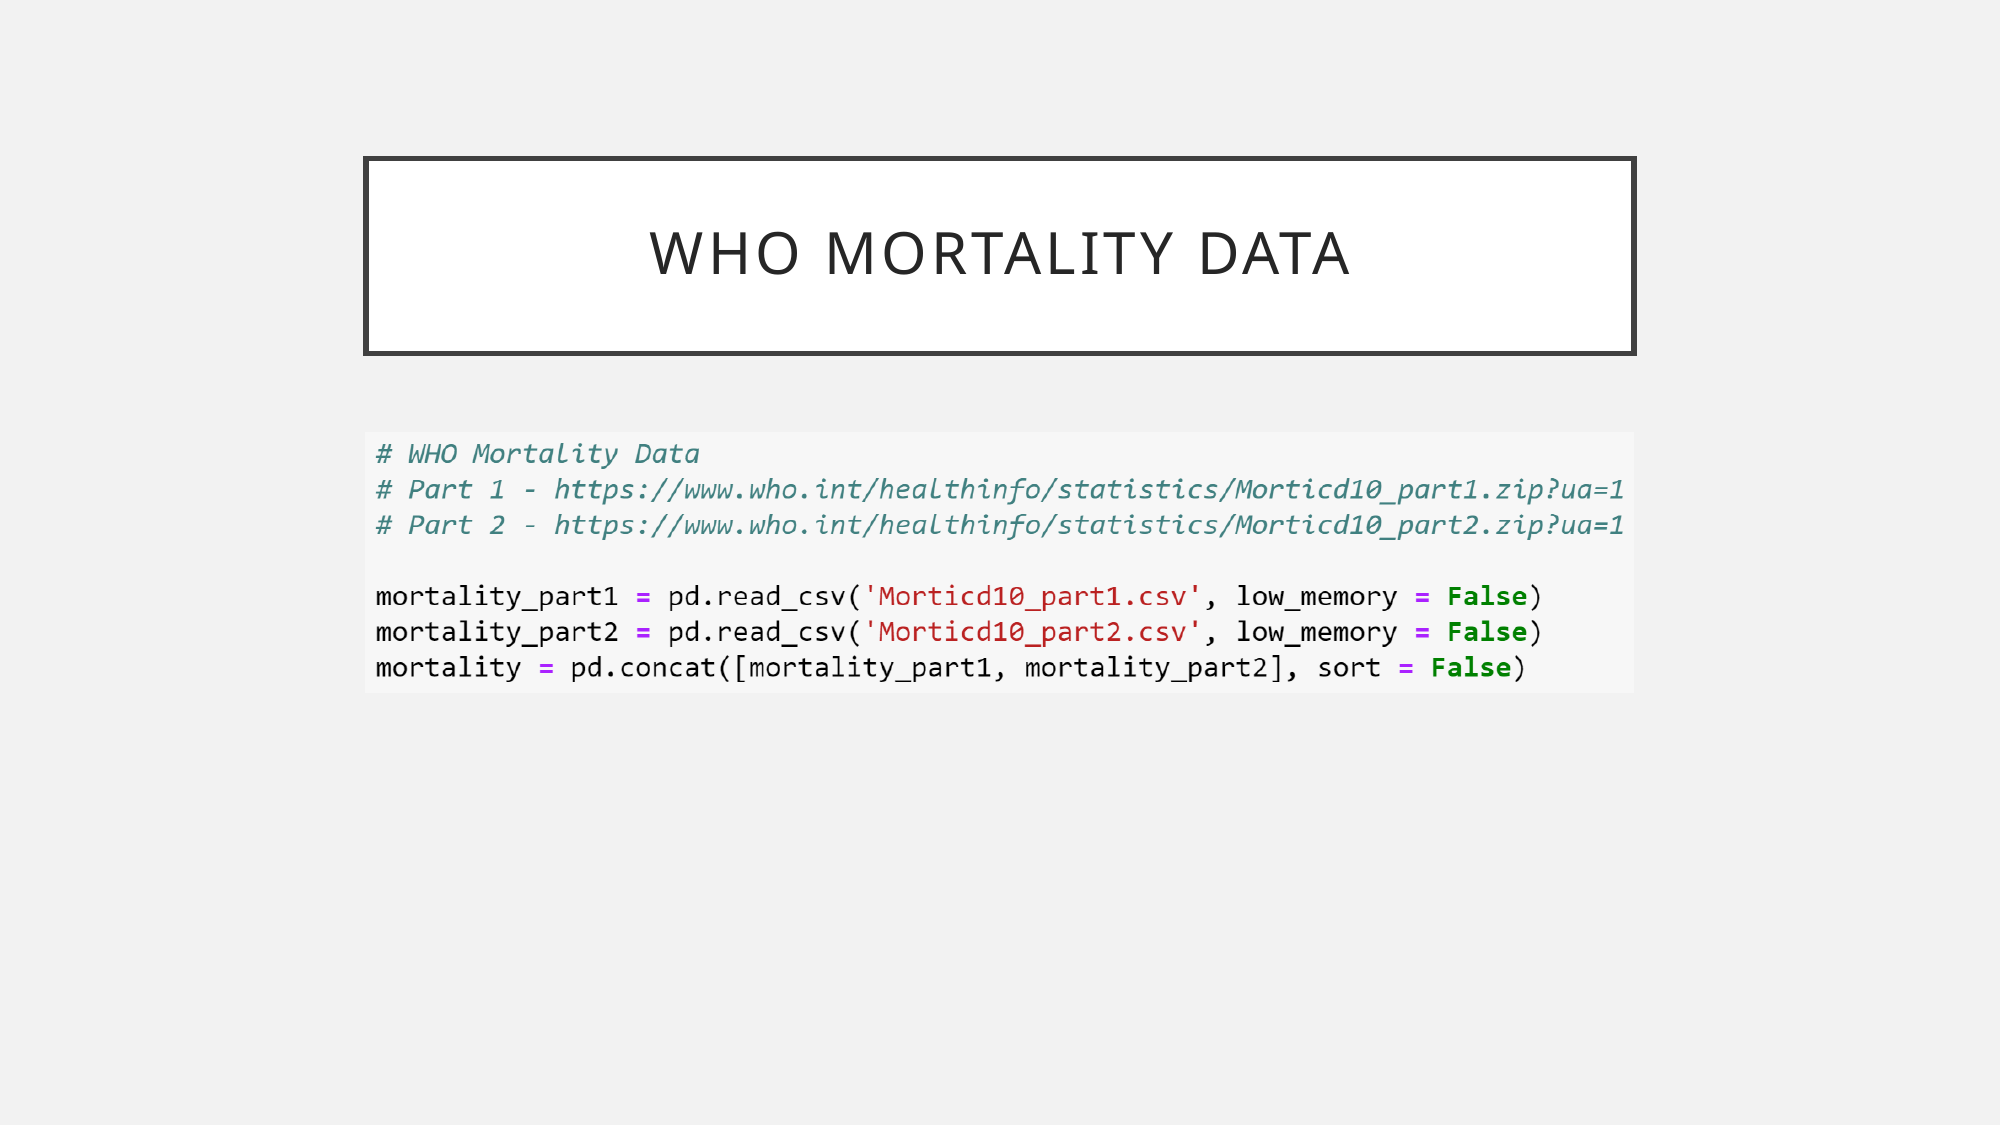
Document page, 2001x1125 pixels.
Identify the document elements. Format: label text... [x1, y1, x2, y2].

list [365, 432, 1634, 693]
title Who Mortality data [363, 156, 1637, 356]
